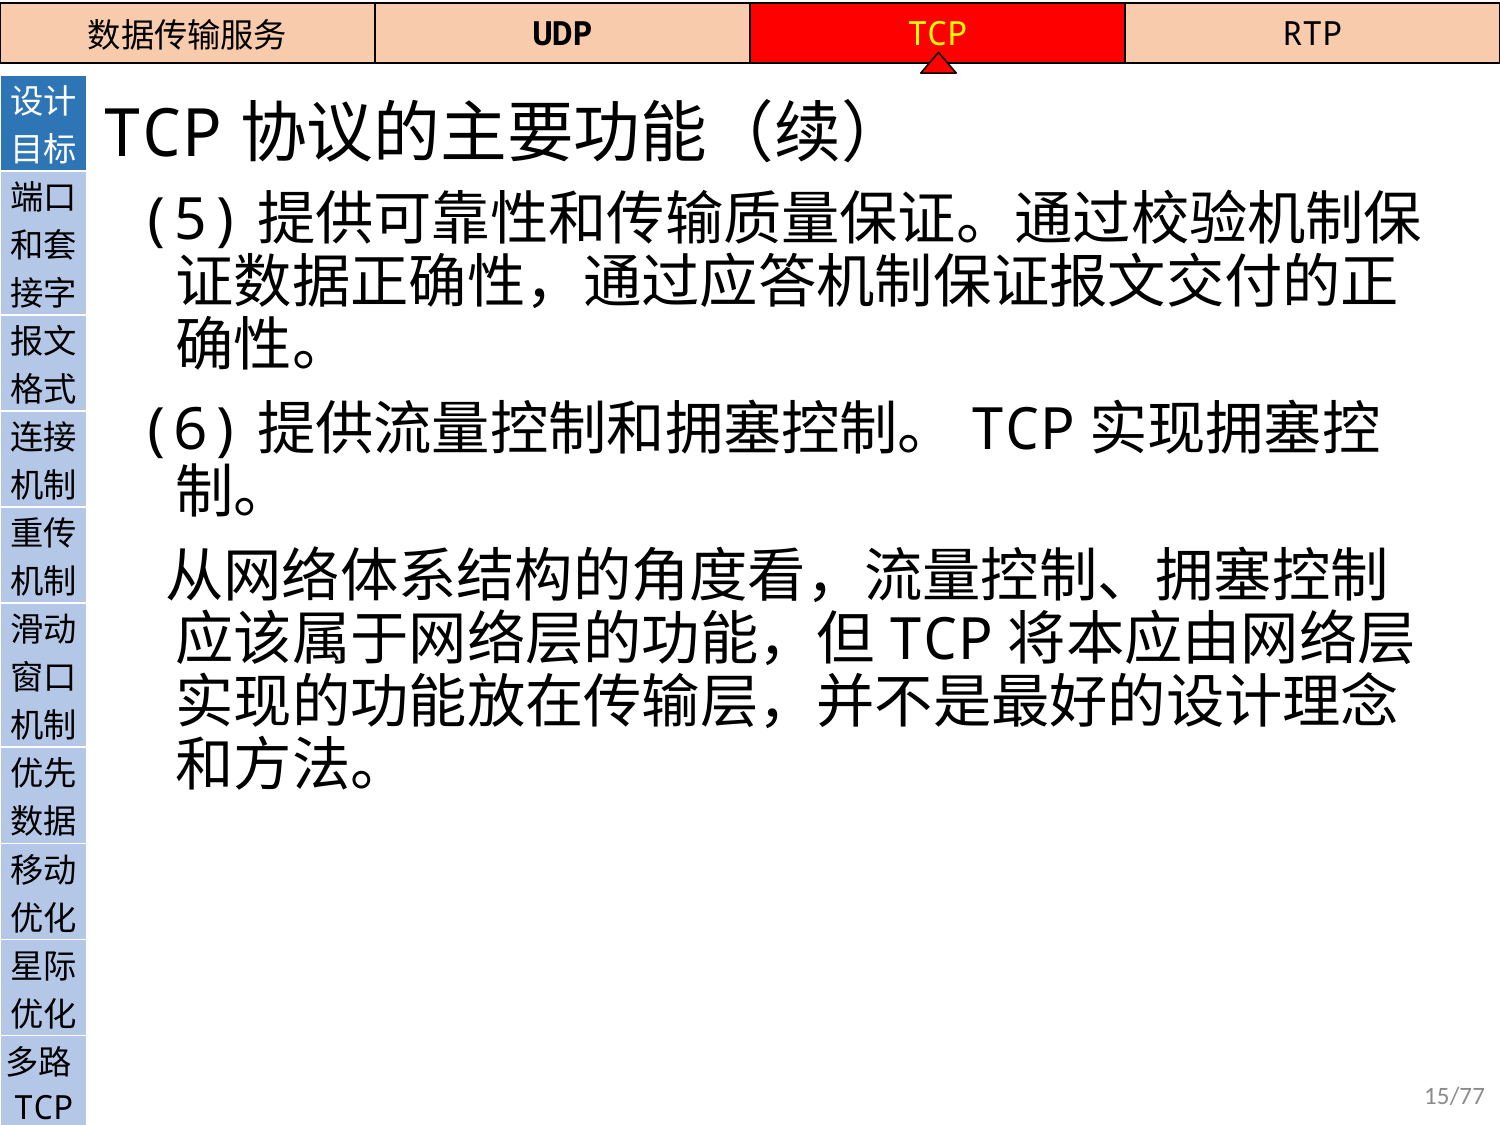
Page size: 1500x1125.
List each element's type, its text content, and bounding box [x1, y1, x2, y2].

table_cell 多路TCP [1, 1036, 86, 1125]
table_cell 星际优化 [1, 940, 86, 1035]
list (5)提供可靠性和传输质量保证。通过校验机制保证数据正确性，通过应答机制保证报文交付的正确性。 (6)提供流量控制和拥塞控制。TCP实现拥塞控制。 从网络体系结构的角度看，流量控制、拥塞控制应该属于网络层的功能，但TCP将本应由网络层实现的功能放在传输层，并不是最好的设计理念和方法。 [123, 182, 1440, 811]
table_header 设计目标 [1, 76, 86, 170]
table_cell 重传机制 [1, 508, 86, 602]
slide_number 15/77 [1162, 1065, 1500, 1125]
table_header 数据传输服务 [1, 4, 374, 62]
table_cell 端口和套接字 [1, 172, 86, 314]
title TCP协议的主要功能（续） [88, 79, 1065, 183]
table_cell 报文格式 [1, 316, 86, 410]
table_header RTP [1126, 4, 1499, 62]
table_header TCP [751, 4, 1124, 62]
table_cell 滑动窗口机制 [1, 604, 86, 746]
table_cell 优先数据 [1, 748, 86, 843]
text_box [920, 52, 957, 74]
table_header UDP [376, 4, 749, 62]
table_cell 移动优化 [1, 844, 86, 939]
table_cell 连接机制 [1, 412, 86, 506]
